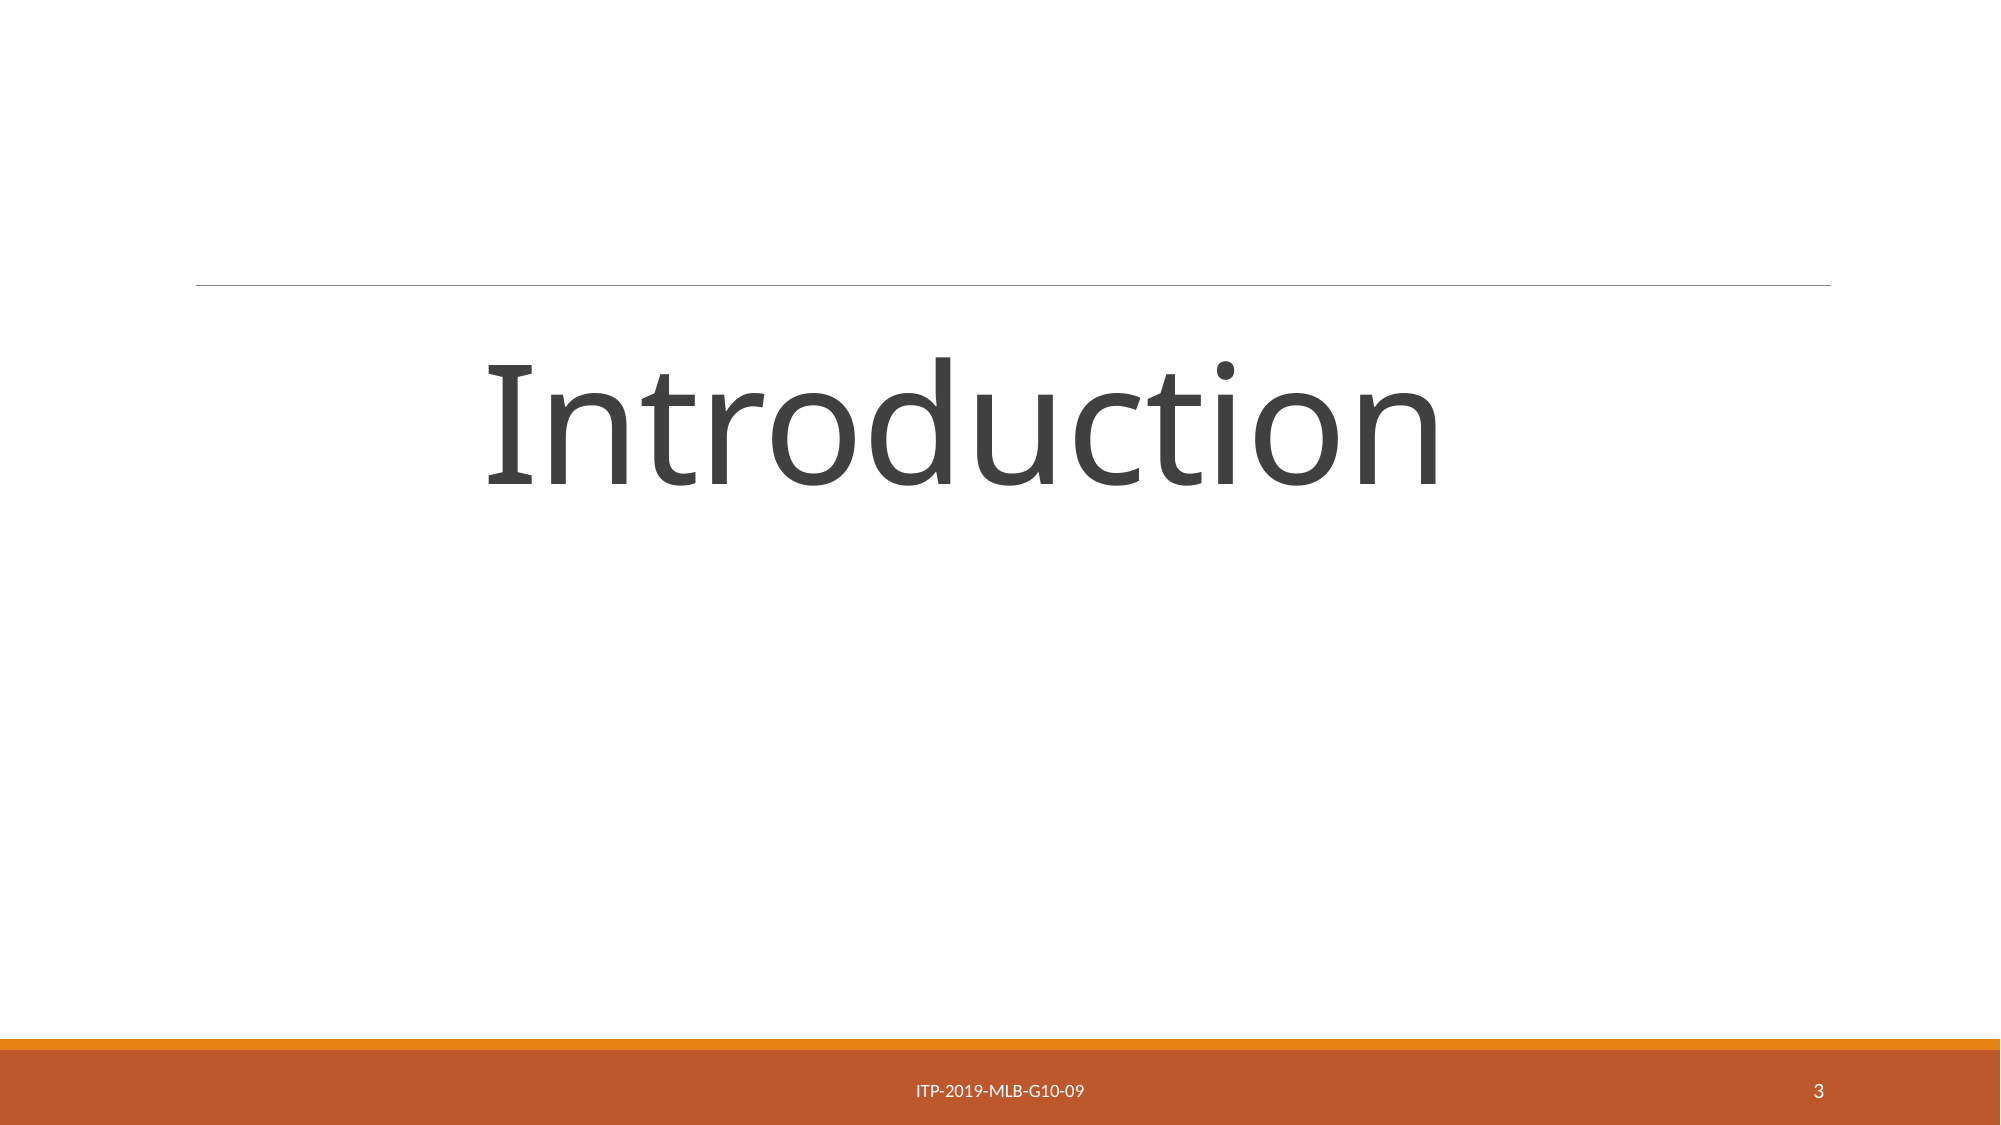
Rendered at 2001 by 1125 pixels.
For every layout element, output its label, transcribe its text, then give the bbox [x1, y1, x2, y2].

footer ITP-2019-MLB-G10-09 [604, 1059, 1396, 1120]
title Introduction [140, 287, 1791, 526]
slide_number 3 [1624, 1059, 1840, 1120]
